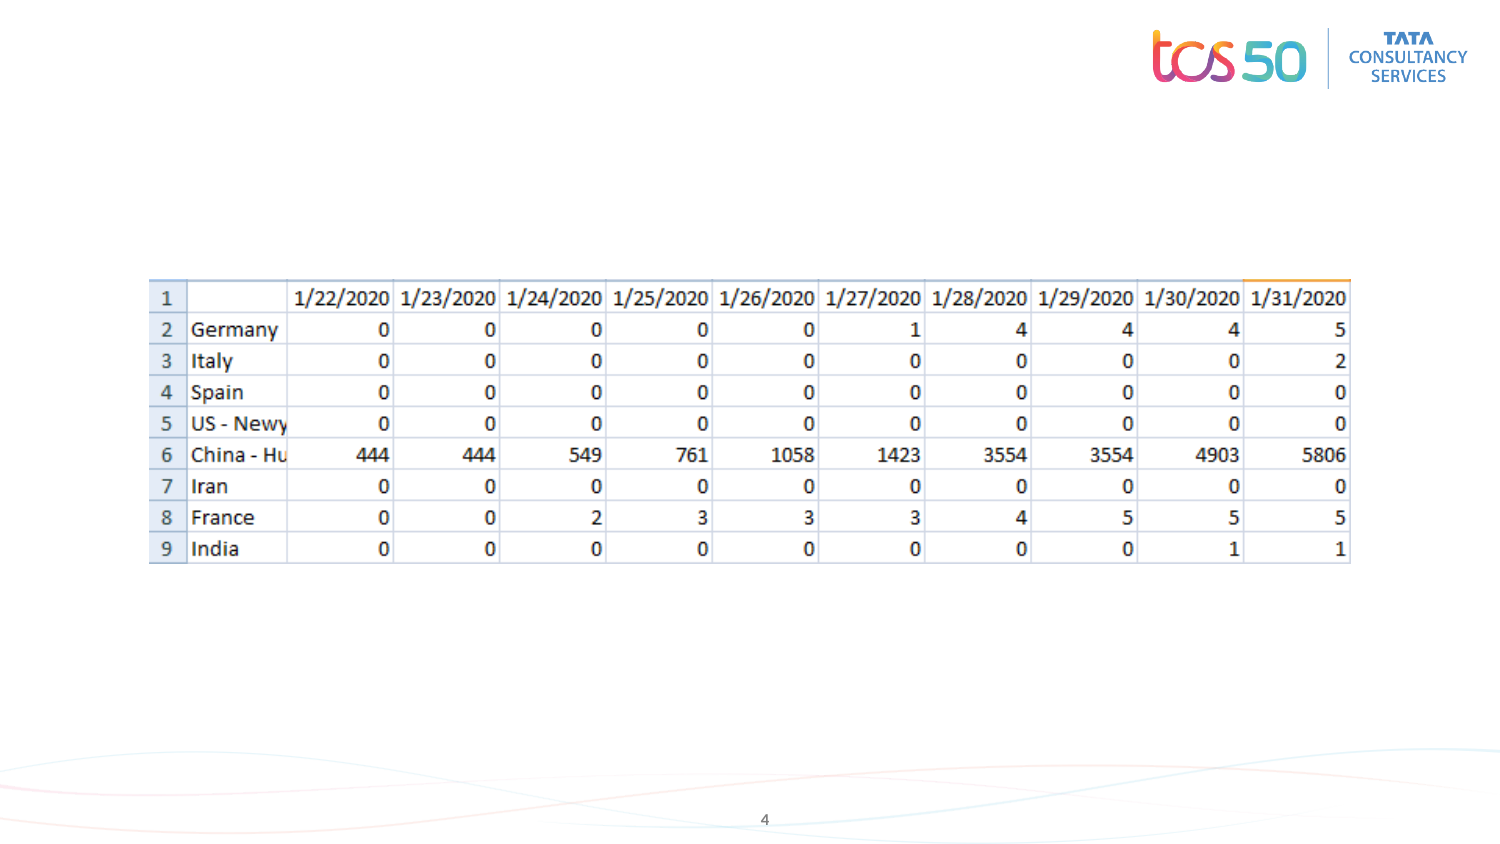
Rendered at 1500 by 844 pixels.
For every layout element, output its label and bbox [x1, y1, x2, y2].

picture [0, 748, 1500, 844]
picture [148, 279, 1351, 565]
picture [1111, 0, 1500, 117]
